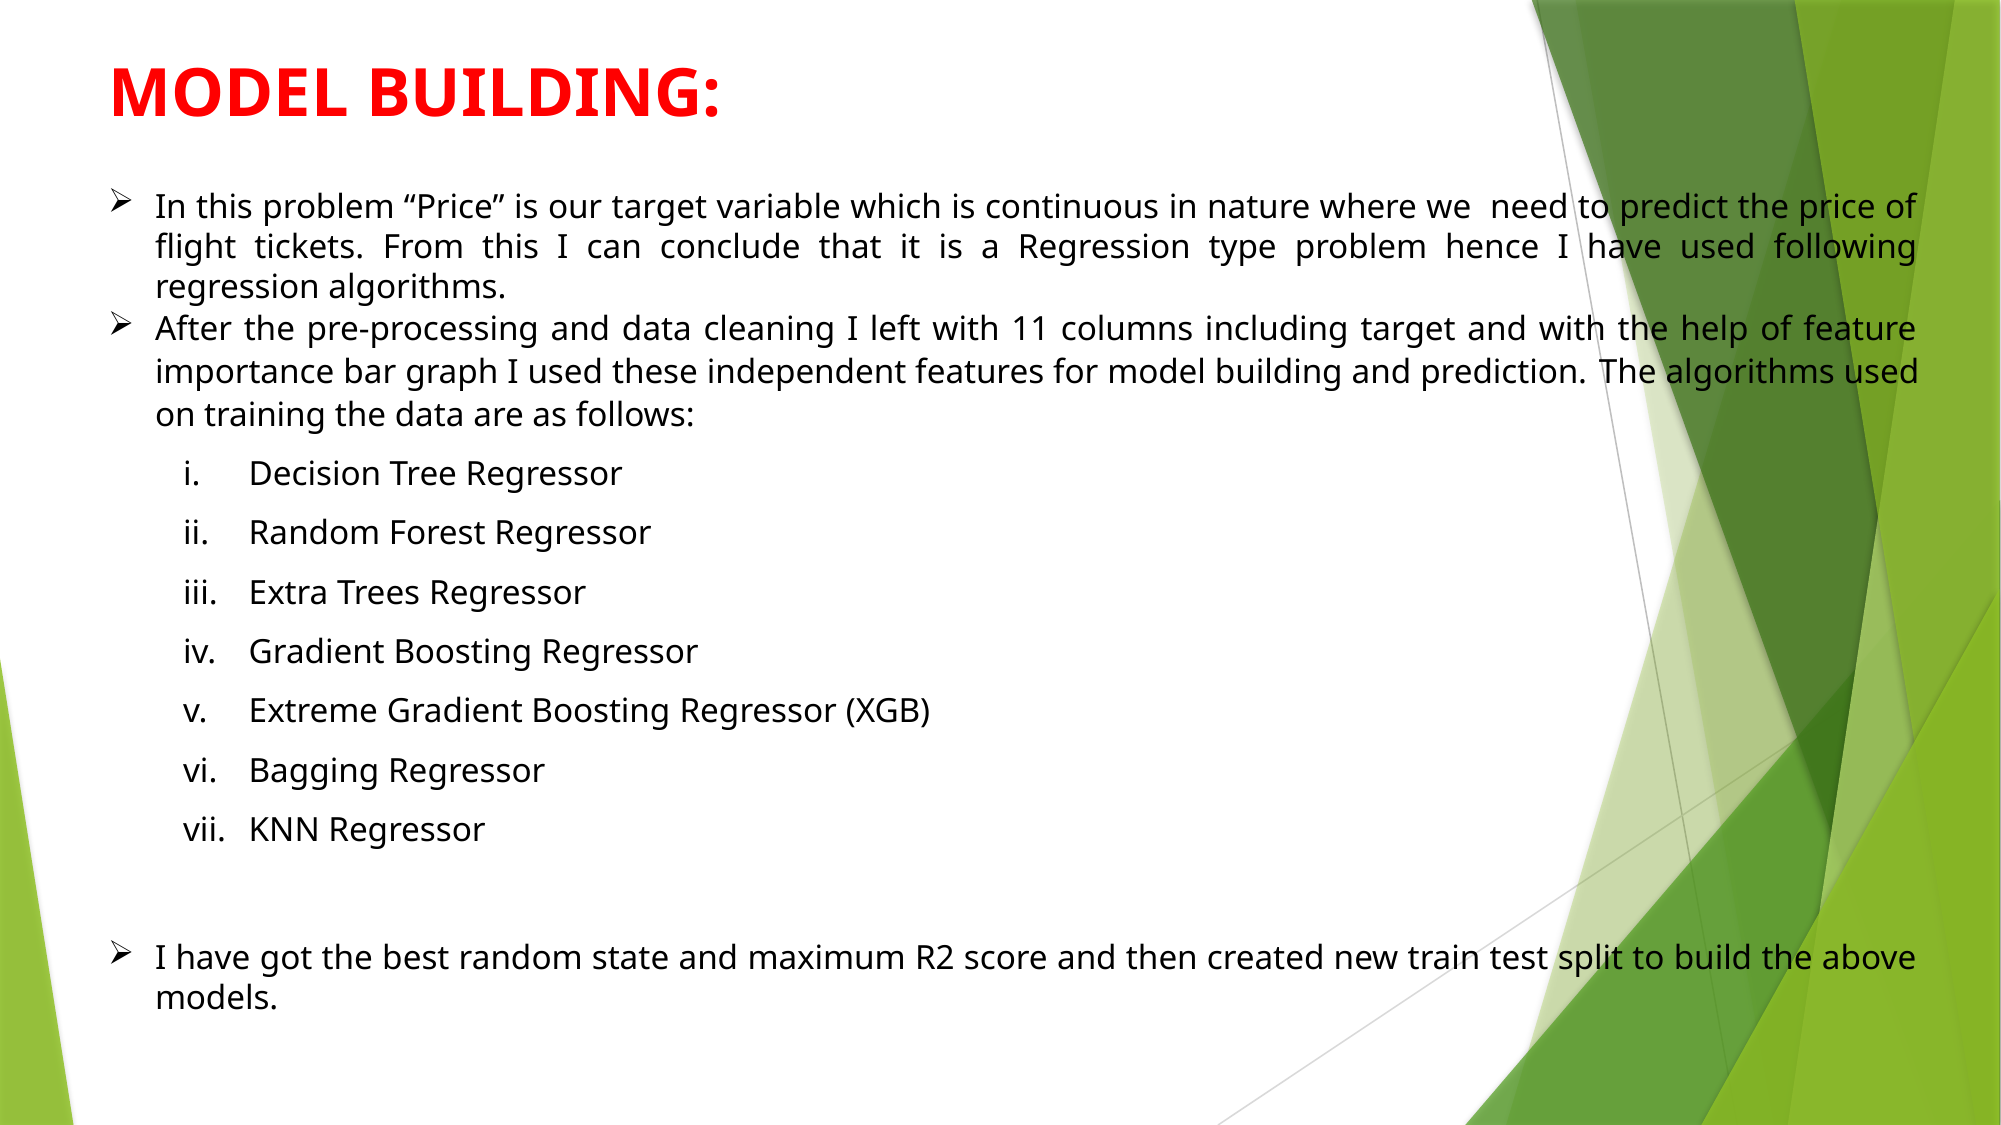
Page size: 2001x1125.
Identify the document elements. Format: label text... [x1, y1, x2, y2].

text_box In this problem “Price” is our target variable which is continuous in nature where we need to predict the price of flight tickets. From this I can conclude that it is a Regression type problem hence I have used following regression algorithms. After the pre-processing and data cleaning I left with 11 columns including target and with the help of feature importance bar graph I used these independent features for model building and prediction. The algorithms used on training the data are as follows: Decision Tree Regressor Random Forest Regressor Extra Trees Regressor Gradient Boosting Regressor Extreme Gradient Boosting Regressor (XGB) Bagging Regressor KNN Regressor [93, 177, 1935, 856]
text_box Model Building: [93, 42, 1935, 138]
text_box I have got the best random state and maximum R2 score and then created new train test split to build the above models. [93, 928, 1935, 1064]
